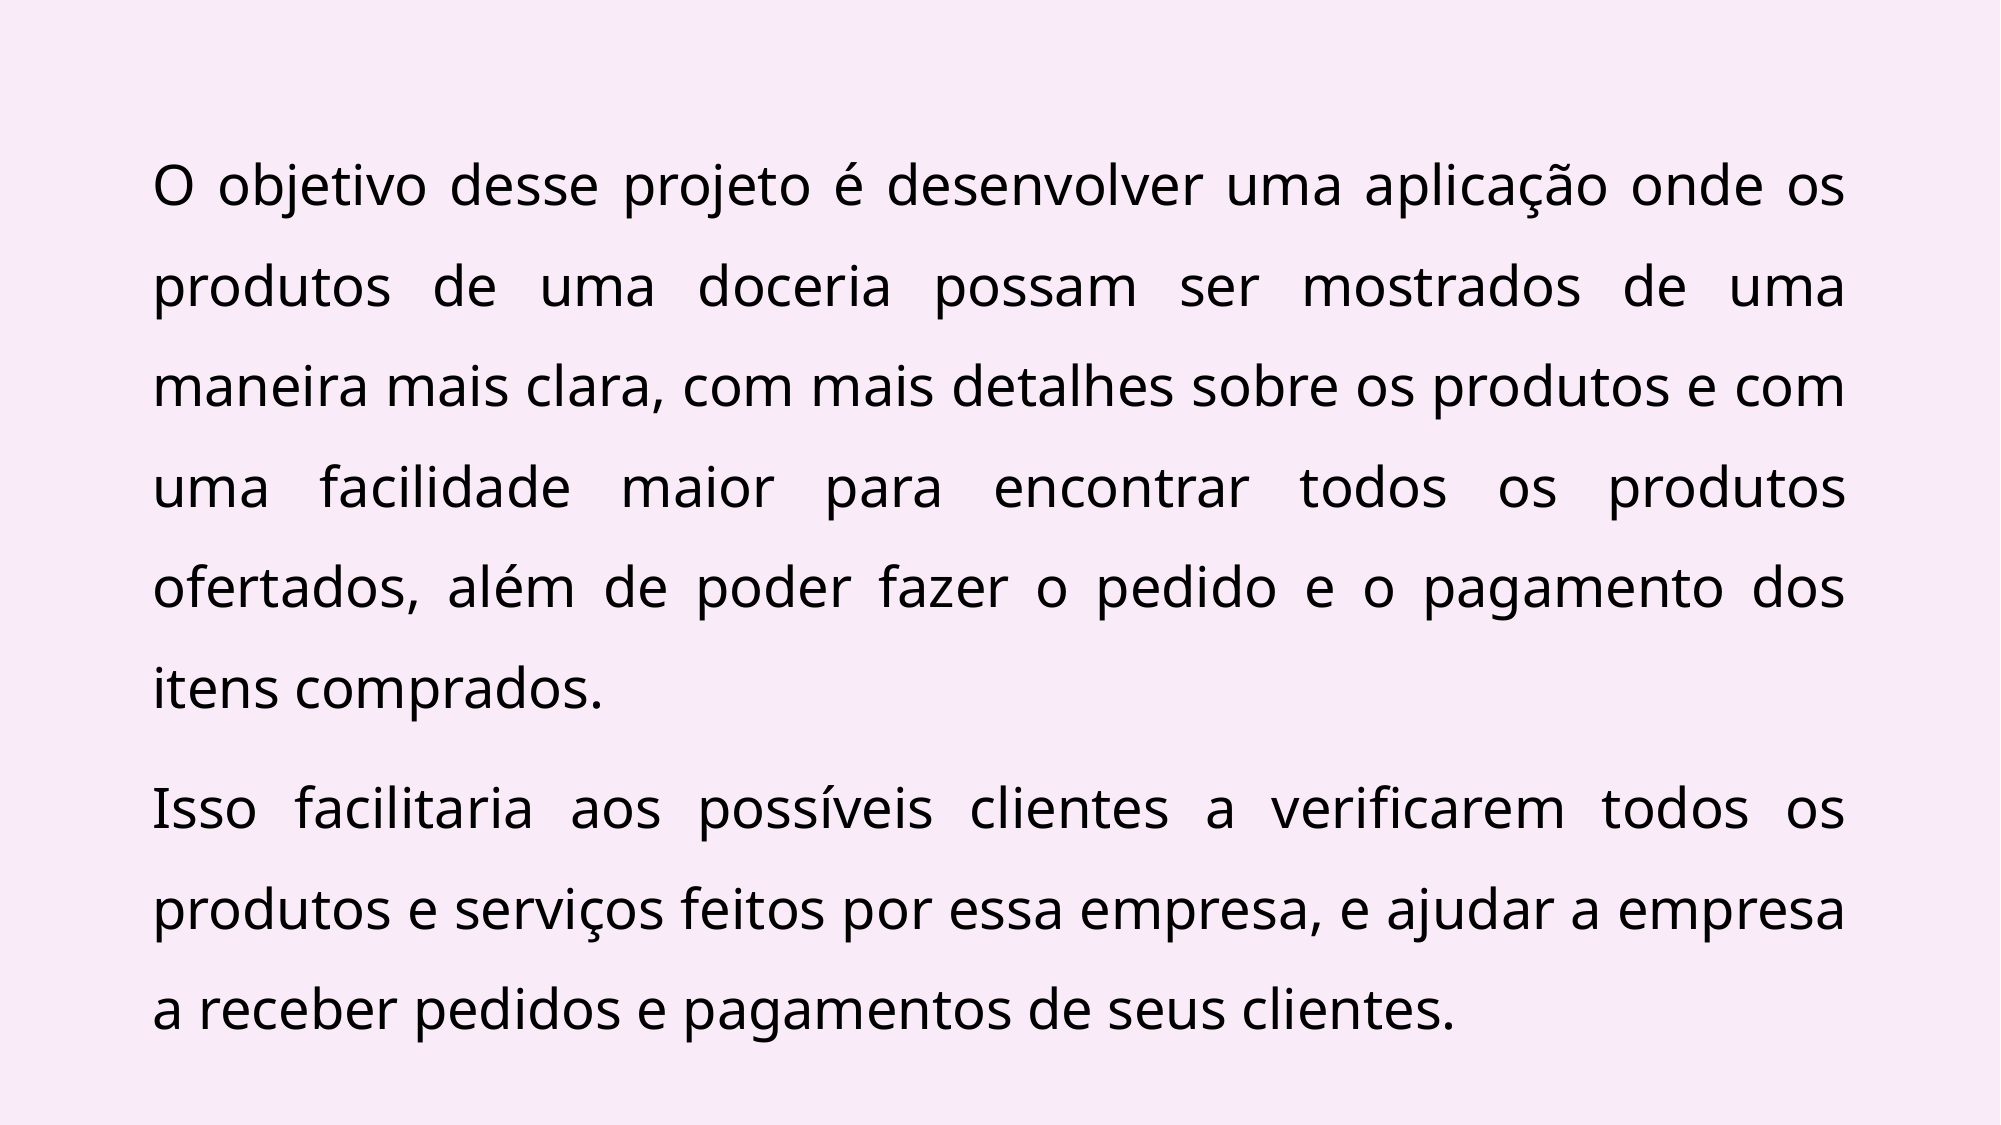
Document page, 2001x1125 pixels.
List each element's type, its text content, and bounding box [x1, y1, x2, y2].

list O objetivo desse projeto é desenvolver uma aplicação onde os produtos de uma doceria possam ser mostrados de uma maneira mais clara, com mais detalhes sobre os produtos e com uma facilidade maior para encontrar todos os produtos ofertados, além de poder fazer o pedido e o pagamento dos itens comprados. Isso facilitaria aos possíveis clientes a verificarem todos os produtos e serviços feitos por essa empresa, e ajudar a empresa a receber pedidos e pagamentos de seus clientes. [137, 108, 1863, 1054]
